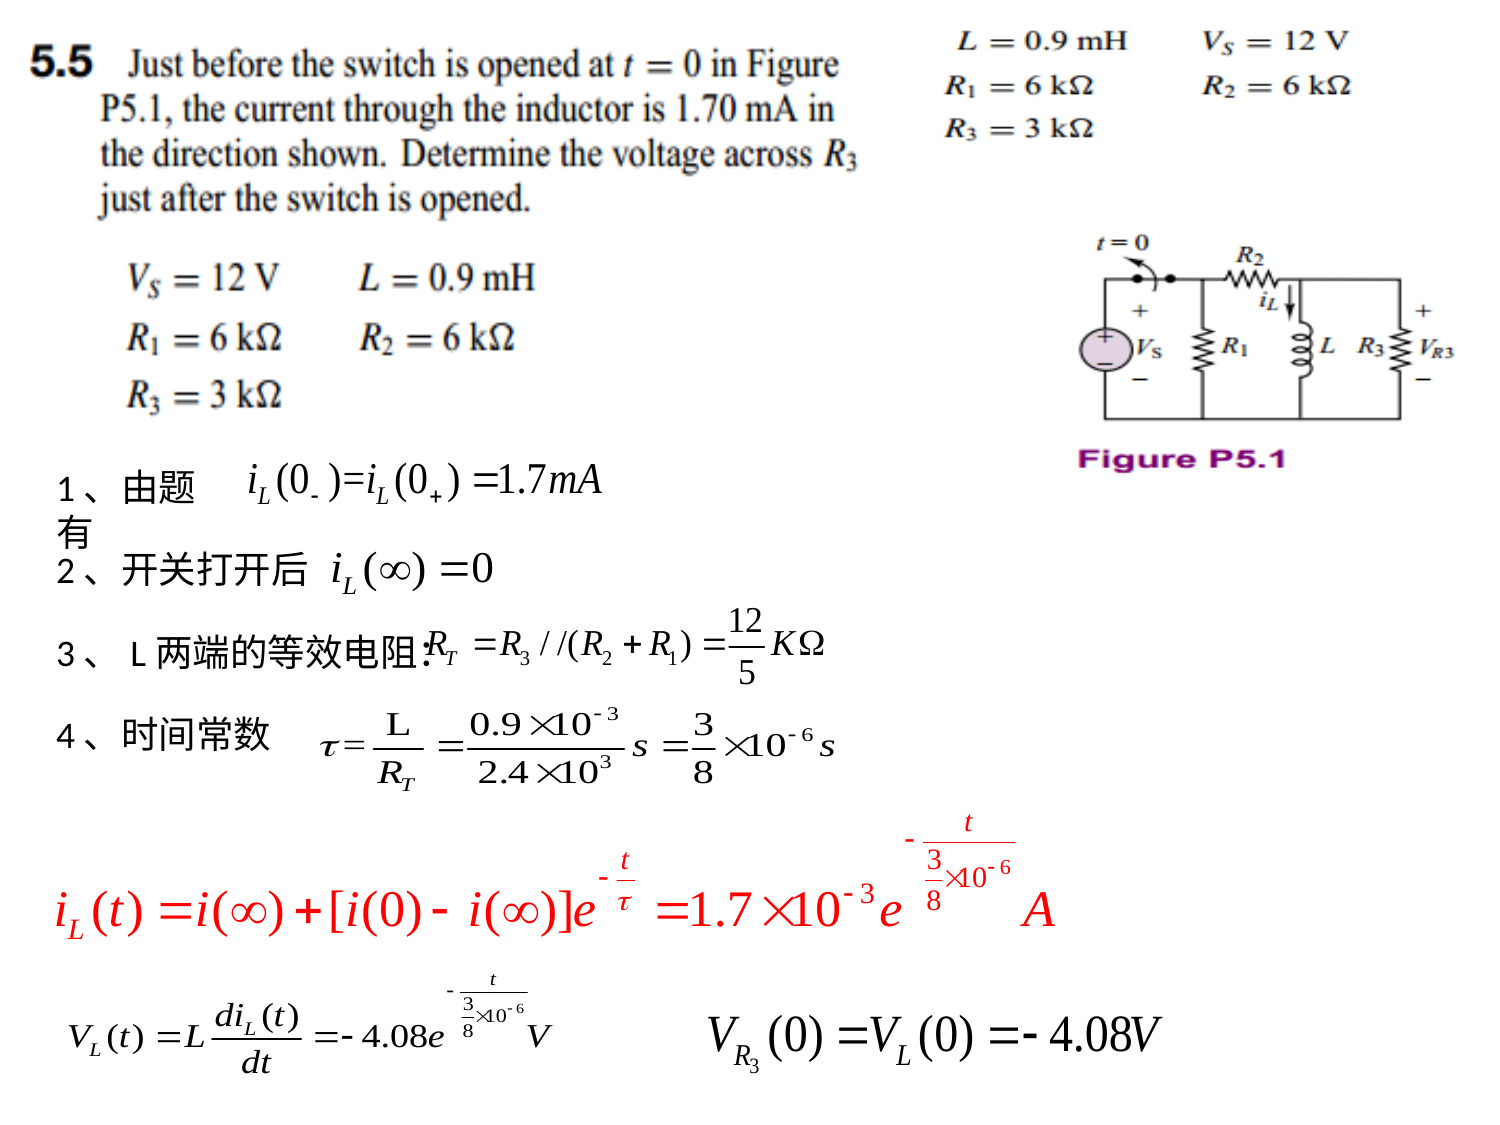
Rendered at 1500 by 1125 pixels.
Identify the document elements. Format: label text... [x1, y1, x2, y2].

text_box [47, 798, 1063, 953]
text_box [241, 448, 609, 516]
picture [891, 8, 1471, 504]
picture [29, 30, 869, 433]
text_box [702, 999, 1176, 1083]
text_box 4、时间常数 [41, 704, 309, 764]
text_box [418, 597, 833, 693]
text_box 3、L两端的等效电阻： [41, 621, 413, 682]
text_box 1、由题有 [41, 456, 242, 538]
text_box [324, 538, 503, 606]
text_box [315, 698, 845, 797]
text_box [64, 963, 562, 1081]
text_box 2、开关打开后 [41, 538, 323, 599]
